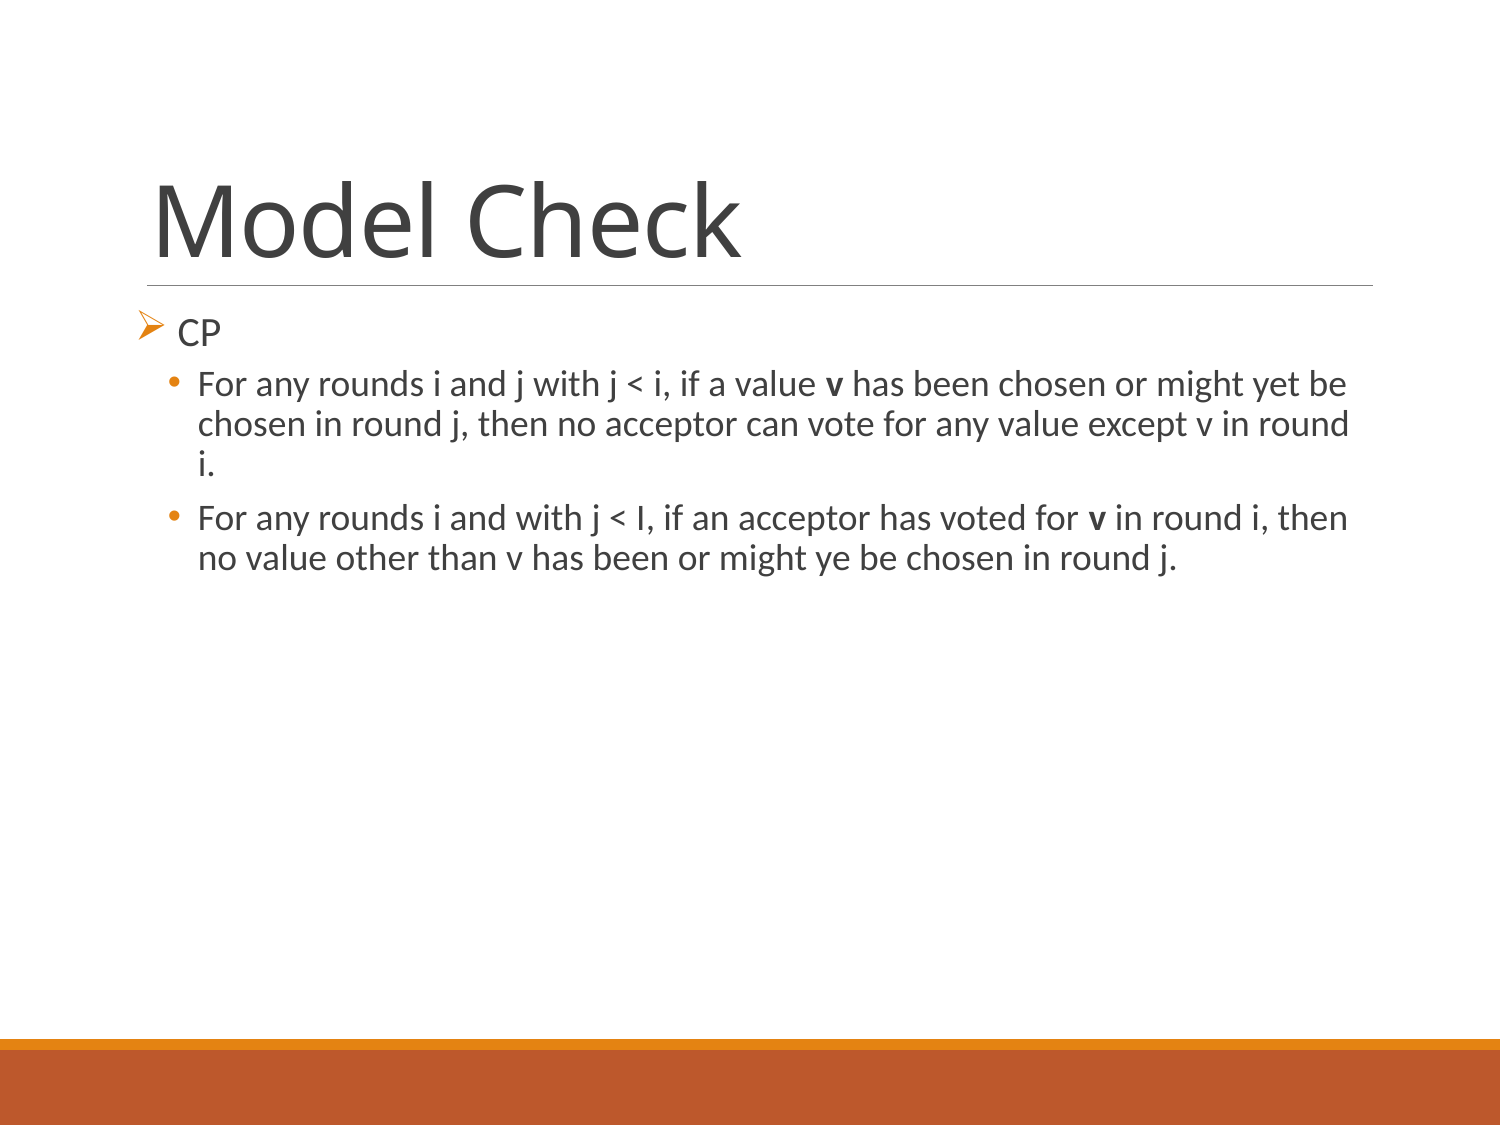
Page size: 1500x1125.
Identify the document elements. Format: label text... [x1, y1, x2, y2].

title Model Check [135, 47, 1373, 285]
list CP For any rounds i and j with j < i, if a value v has been chosen or might yet be chosen in round j, then no acceptor can vote for any value except v in round i. For any rounds i and with j < I, if an acceptor has voted for v in round i, then no value other than v has been or might ye be chosen in round j. [135, 302, 1373, 963]
